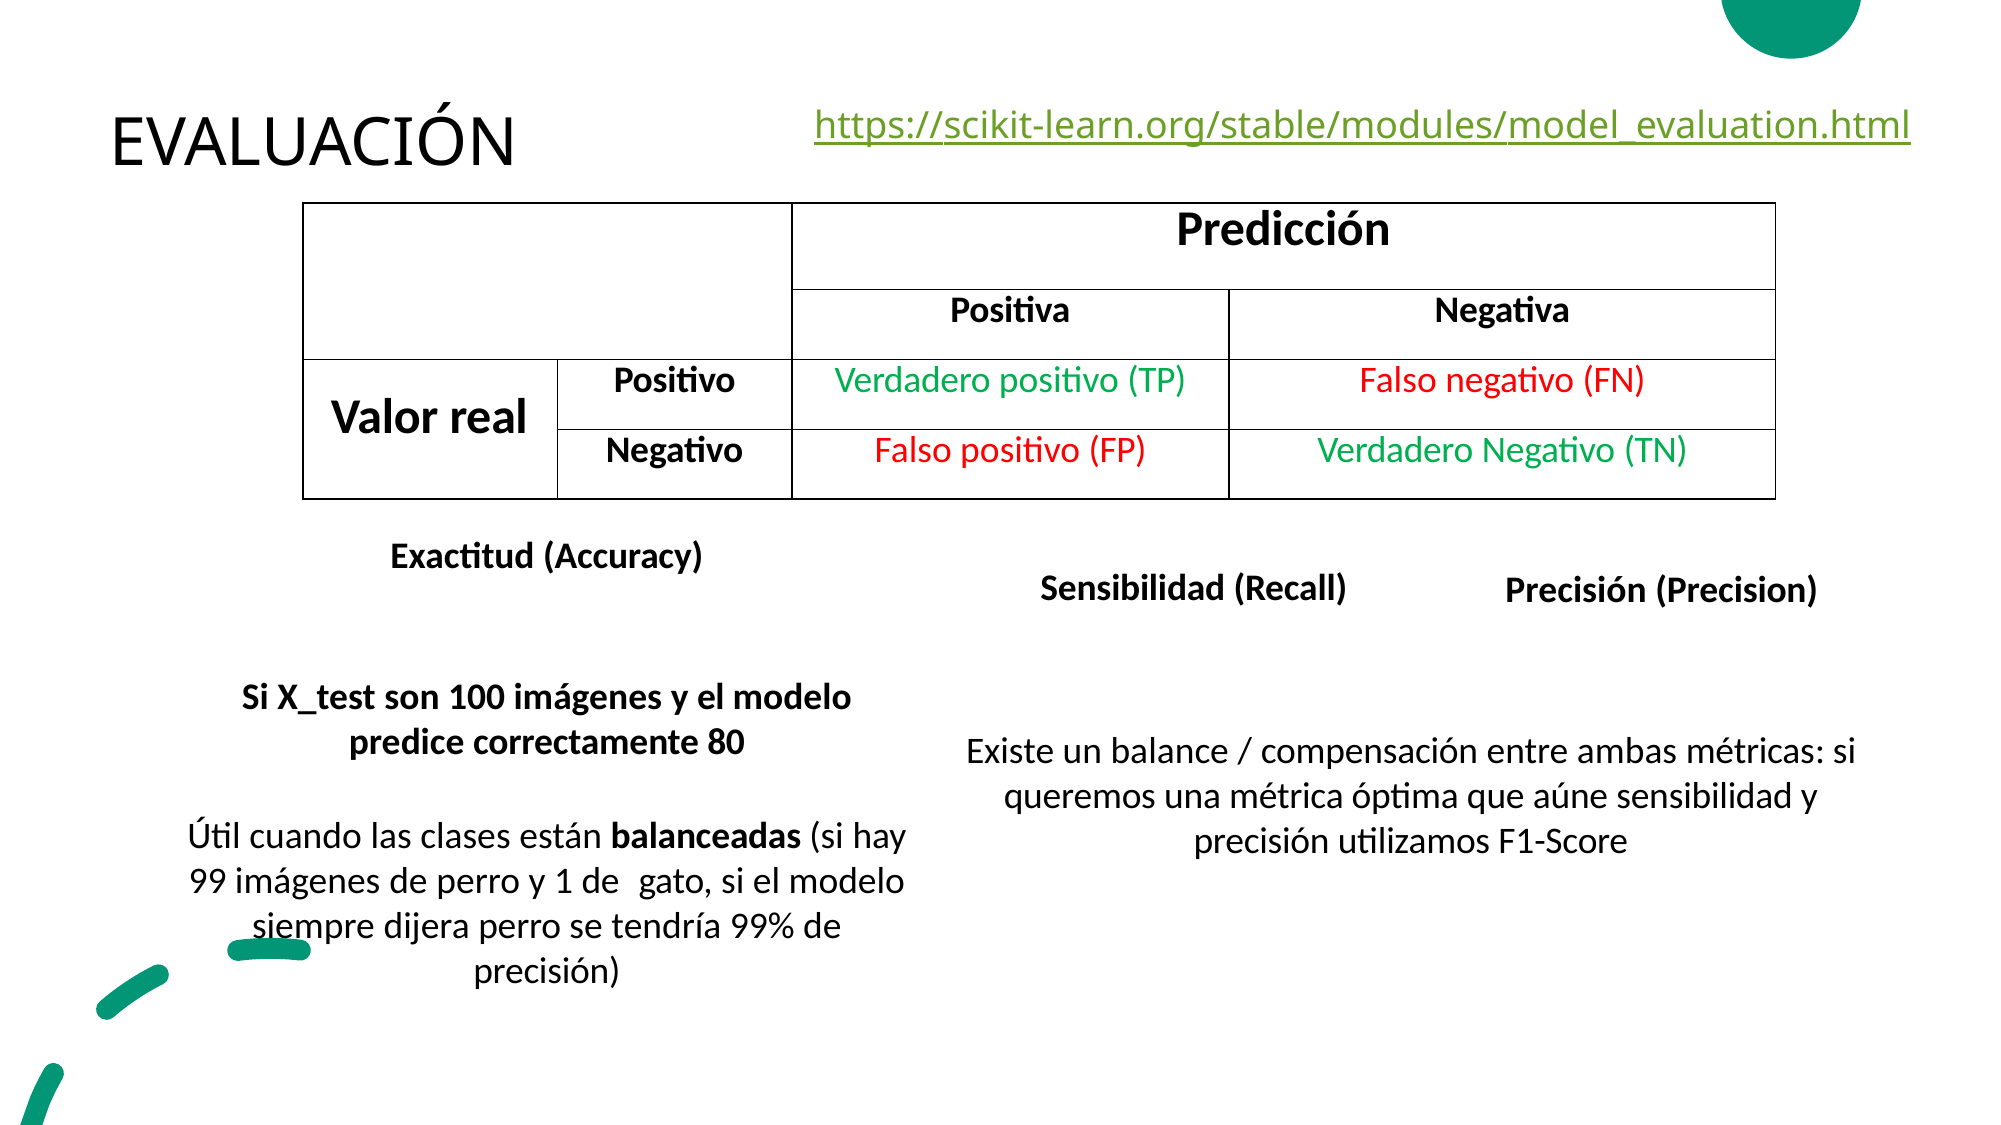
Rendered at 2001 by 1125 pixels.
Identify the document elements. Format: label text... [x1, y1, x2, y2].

table_cell Verdadero positivo (TP) [793, 360, 1228, 429]
text_box https://scikit-learn.org/stable/modules/model_evaluation.html [799, 93, 1927, 160]
table_cell Valor real [304, 360, 557, 498]
table_cell Verdadero Negativo (TN) [1230, 430, 1775, 498]
table_header Predicción [793, 204, 1775, 289]
table_cell Negativo [558, 430, 791, 498]
table_cell Falso positivo (FP) [793, 430, 1228, 498]
title EVALUACIÓN [94, 35, 1820, 253]
table_cell Negativa [1230, 290, 1775, 359]
list [137, 299, 1863, 1054]
table_cell Falso negativo (FN) [1230, 360, 1775, 429]
table_header [304, 204, 791, 359]
table_cell Positiva [793, 290, 1228, 359]
table_cell Positivo [558, 360, 791, 429]
